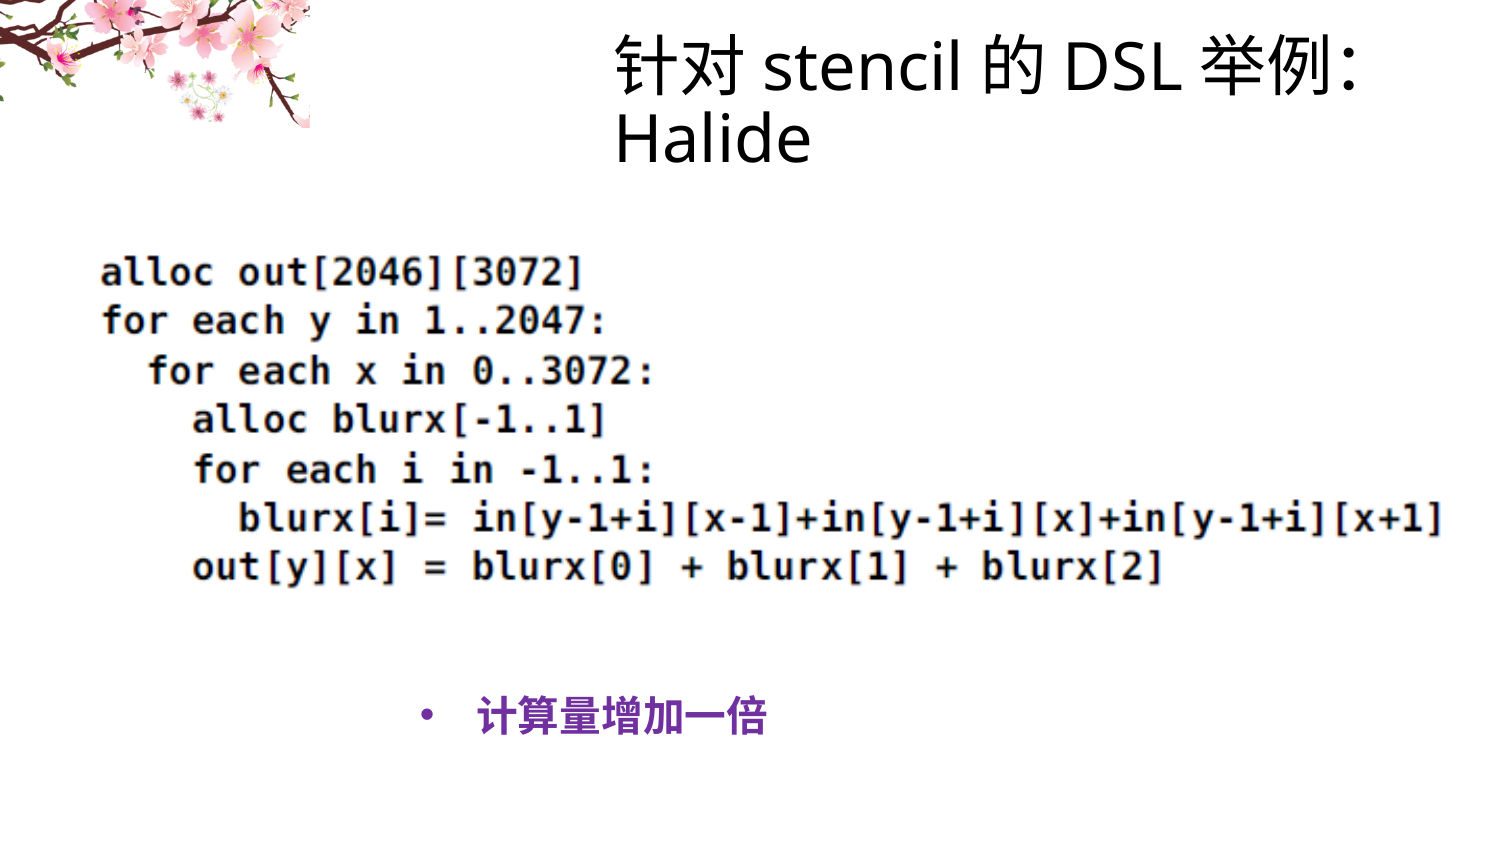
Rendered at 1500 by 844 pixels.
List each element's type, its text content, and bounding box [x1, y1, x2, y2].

picture [0, 0, 310, 128]
text_box 计算量增加一倍 [273, 657, 1024, 747]
picture [92, 248, 1468, 595]
title 针对stencil的DSL举例：Halide [598, 23, 1500, 187]
